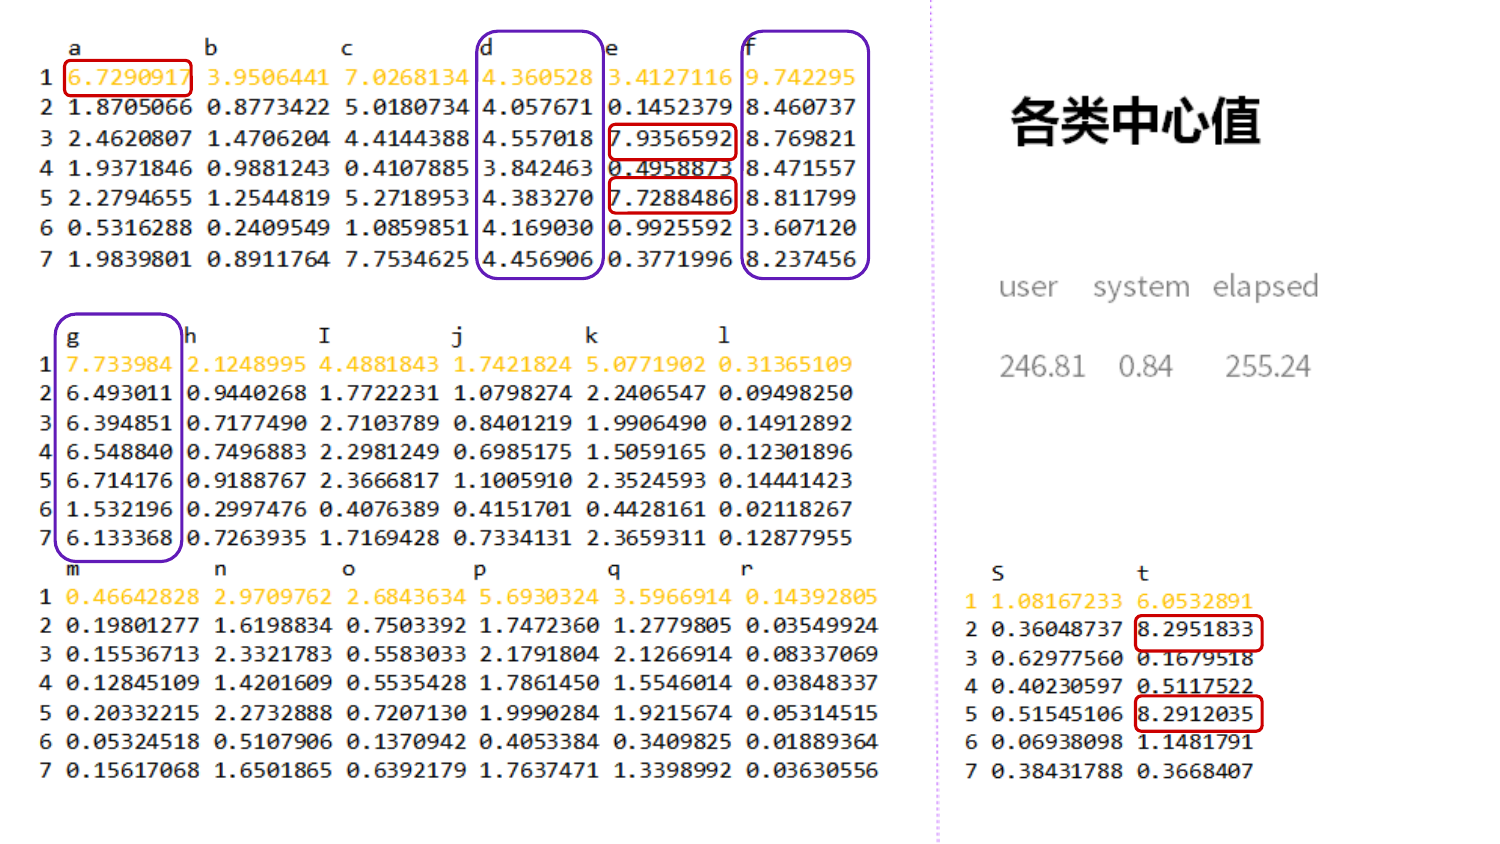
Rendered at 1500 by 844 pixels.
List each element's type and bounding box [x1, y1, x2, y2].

picture [24, 313, 906, 799]
picture [950, 550, 1281, 799]
picture [979, 256, 1363, 407]
picture [24, 24, 885, 290]
picture [930, 0, 941, 844]
picture [979, 38, 1457, 178]
